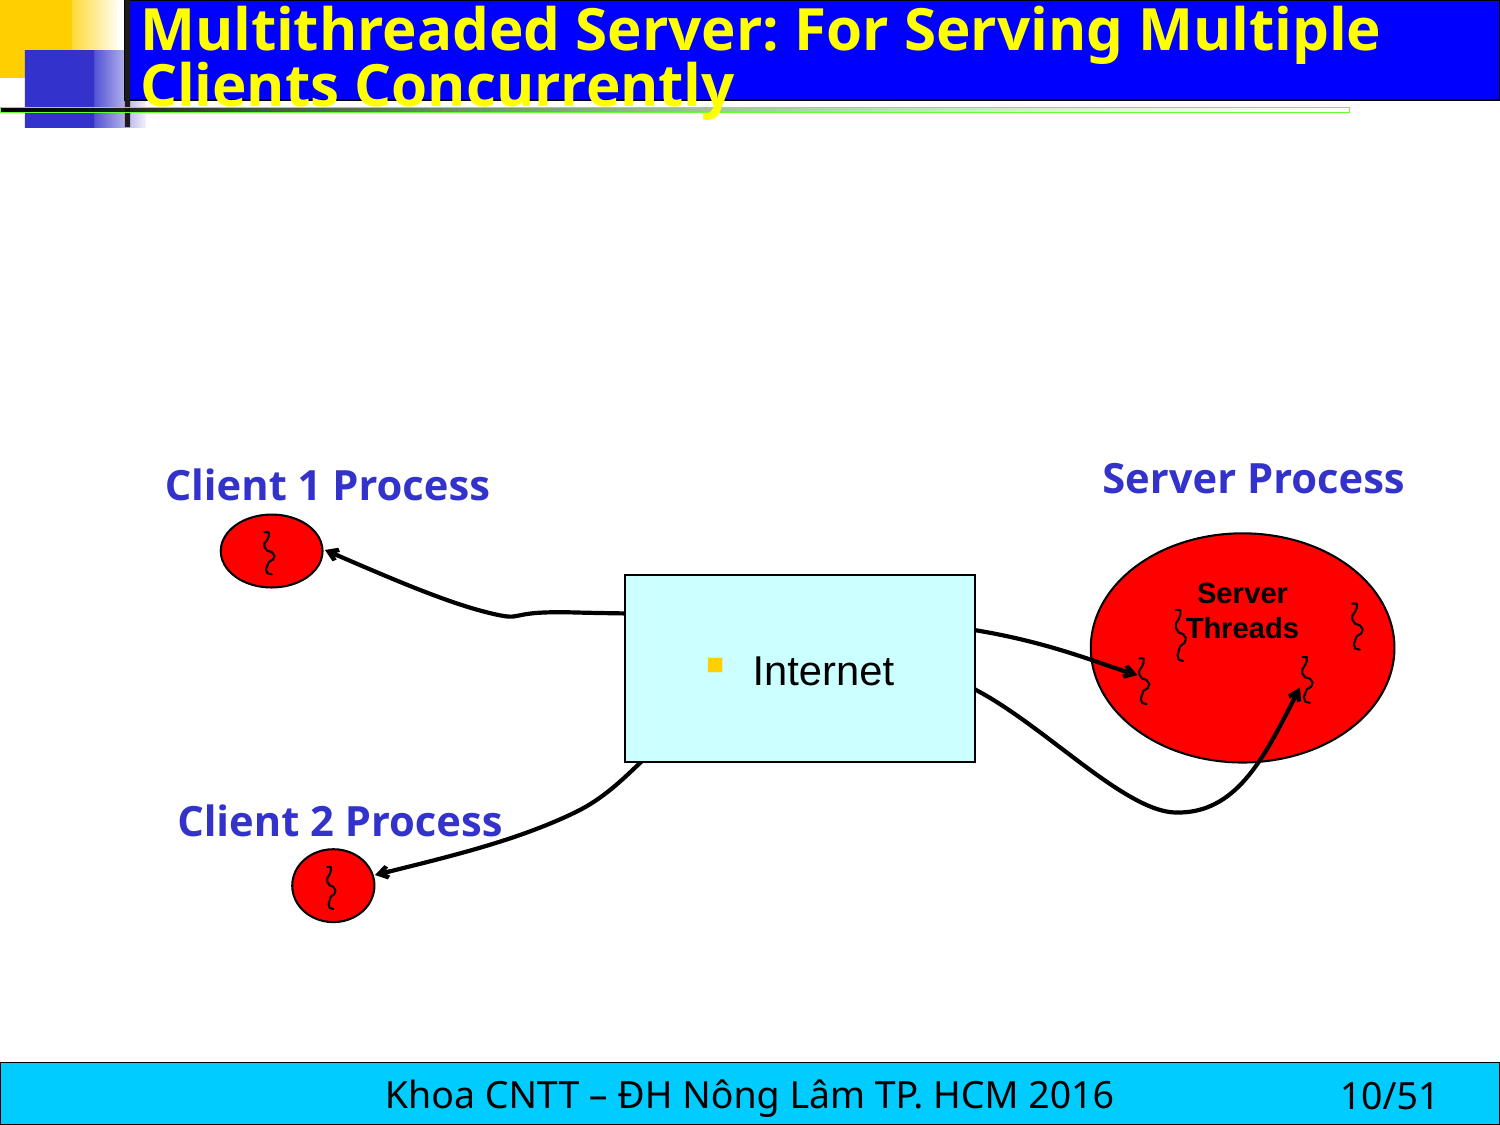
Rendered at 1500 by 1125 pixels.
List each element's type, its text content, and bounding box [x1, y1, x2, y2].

text_box [975, 687, 1300, 813]
text_box Client 1 Process [149, 451, 525, 516]
text_box [1302, 657, 1313, 703]
text_box [1175, 609, 1187, 662]
text_box [975, 630, 1138, 678]
text_box [328, 548, 624, 617]
text_box Client 2 Process [162, 787, 519, 852]
text_box [379, 763, 928, 879]
text_box Server Process [1087, 445, 1475, 510]
text_box [1139, 658, 1150, 705]
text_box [291, 848, 375, 923]
text_box Internet [624, 575, 975, 763]
text_box [1352, 603, 1363, 650]
text_box Server Threads [1090, 533, 1395, 762]
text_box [220, 514, 323, 588]
title Multithreaded Server: For Serving Multiple Clients Concurrently [124, 37, 1467, 126]
